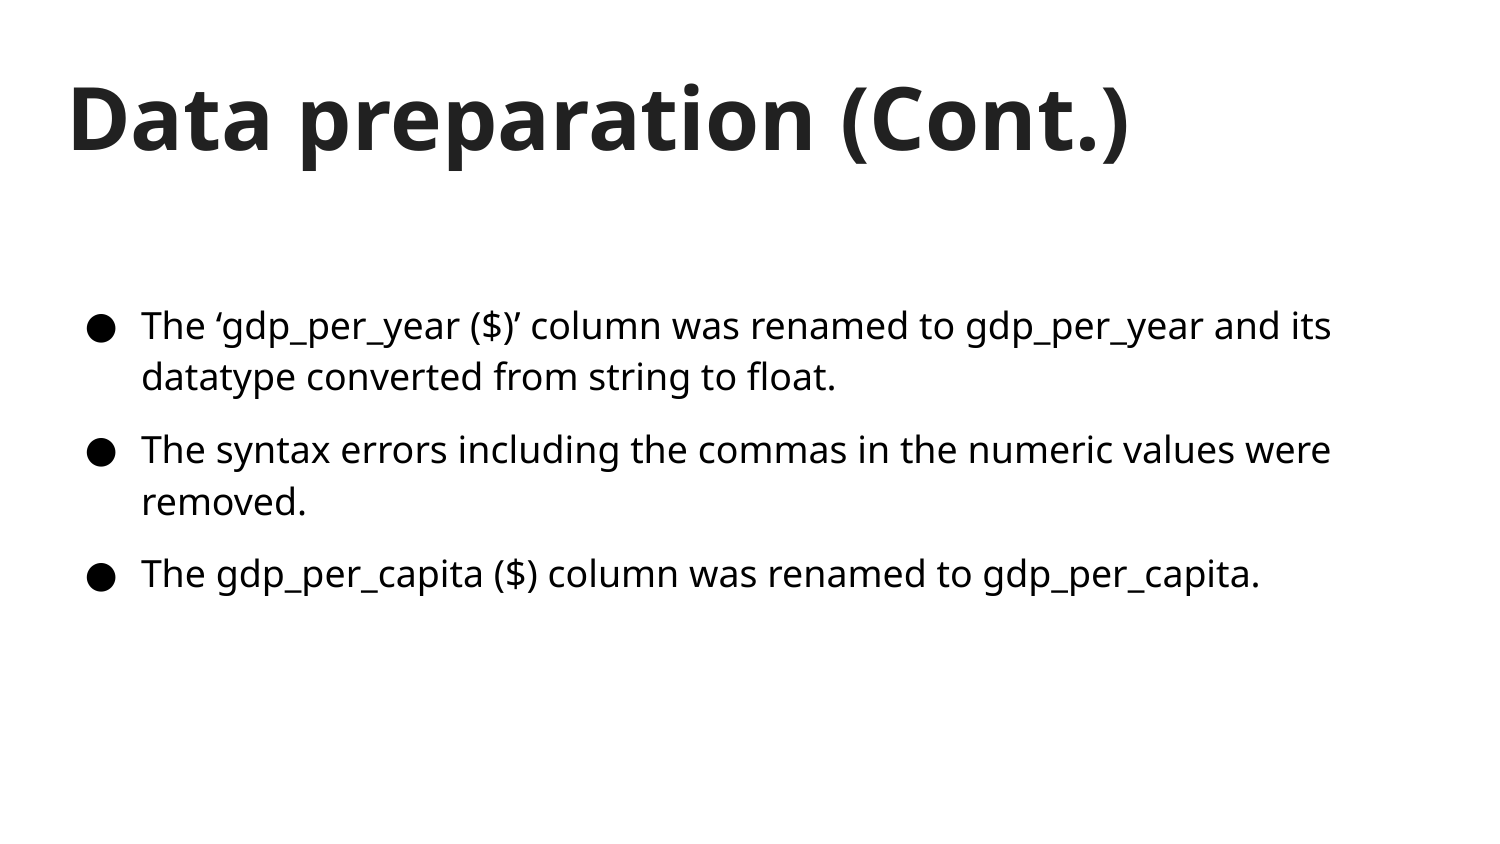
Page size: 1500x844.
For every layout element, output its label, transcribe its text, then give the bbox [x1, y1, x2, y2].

list The ‘gdp_per_year ($)’ column was renamed to gdp_per_year and its datatype converted from string to float. The syntax errors including the commas in the numeric values were removed. The gdp_per_capita ($) column was renamed to gdp_per_capita. [51, 201, 1449, 829]
title Data preparation (Cont.) [51, 48, 1449, 180]
